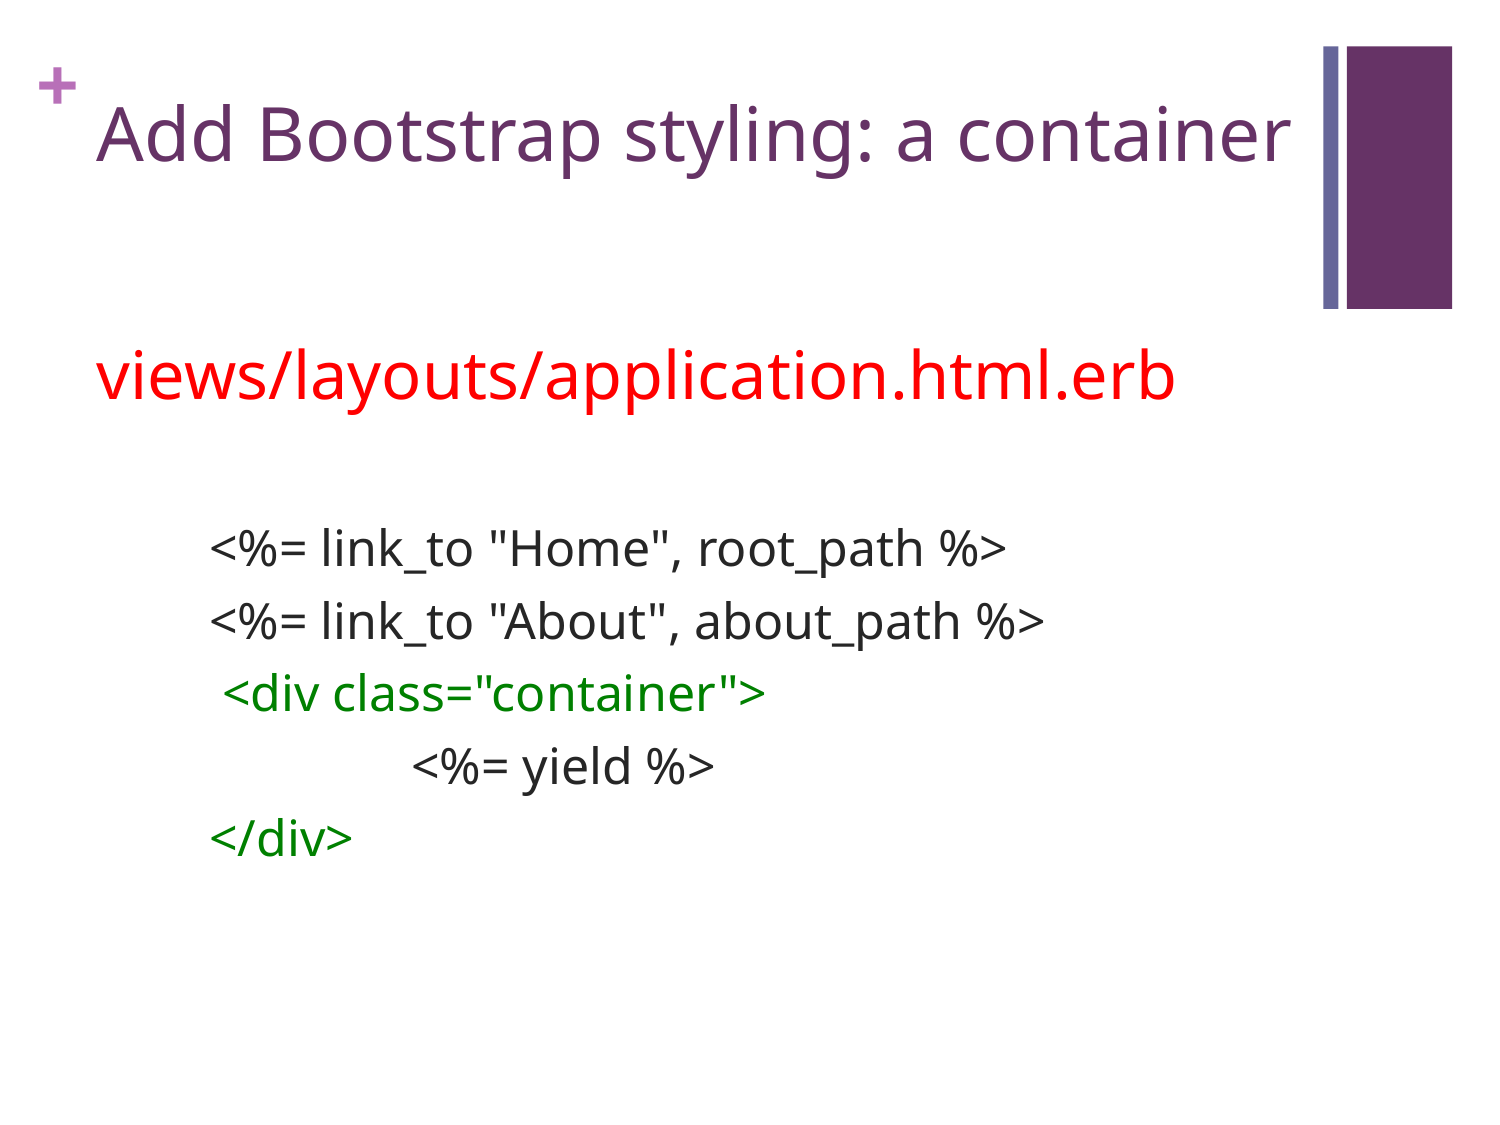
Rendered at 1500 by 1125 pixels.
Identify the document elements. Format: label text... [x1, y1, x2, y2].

list views/layouts/application.html.erb <%= link_to "Home", root_path %> <%= link_to "About", about_path %> <div class="container"> <%= yield %> </div> [81, 324, 1322, 1005]
title Add Bootstrap styling: a container [81, 79, 1322, 263]
